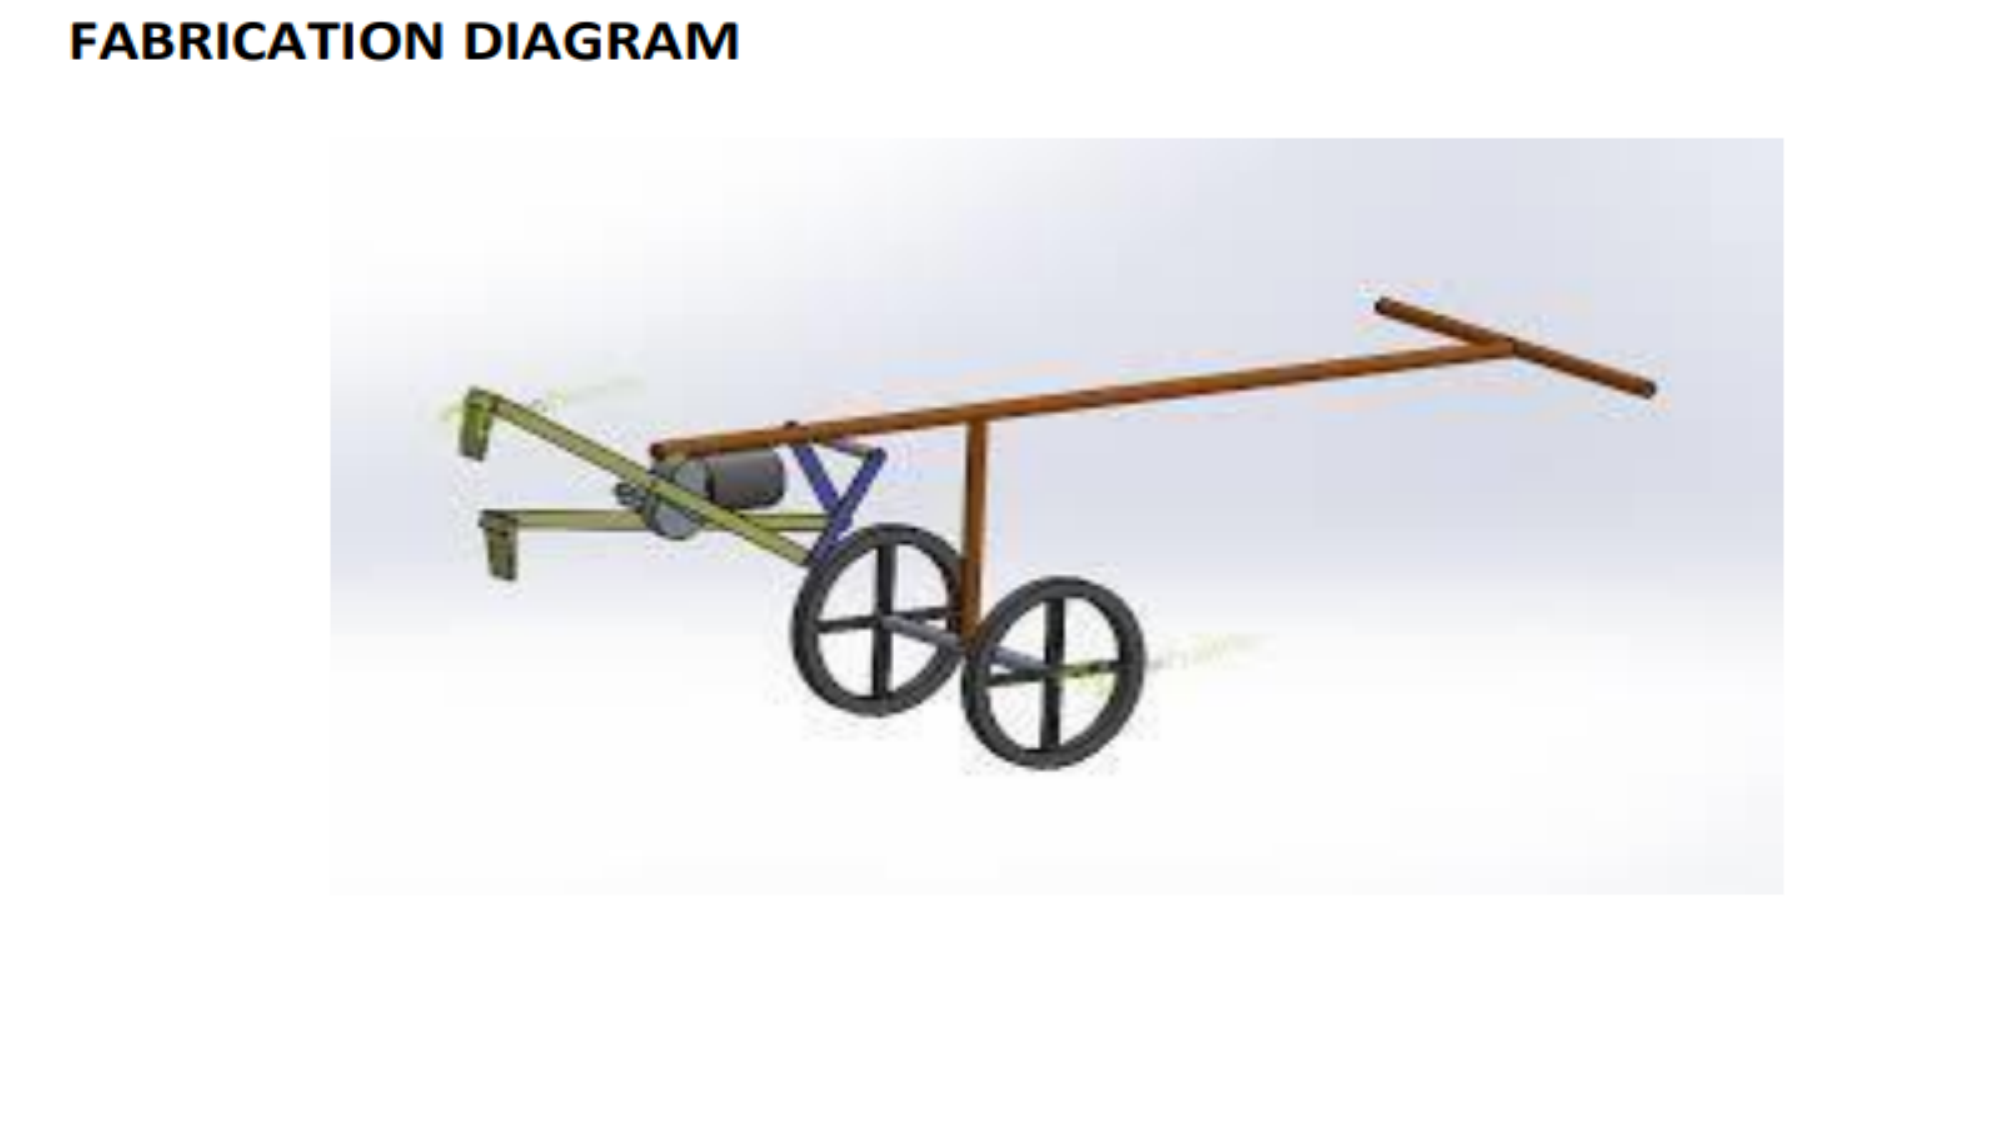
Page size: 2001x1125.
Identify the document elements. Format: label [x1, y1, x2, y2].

list [16, 16, 1962, 1099]
